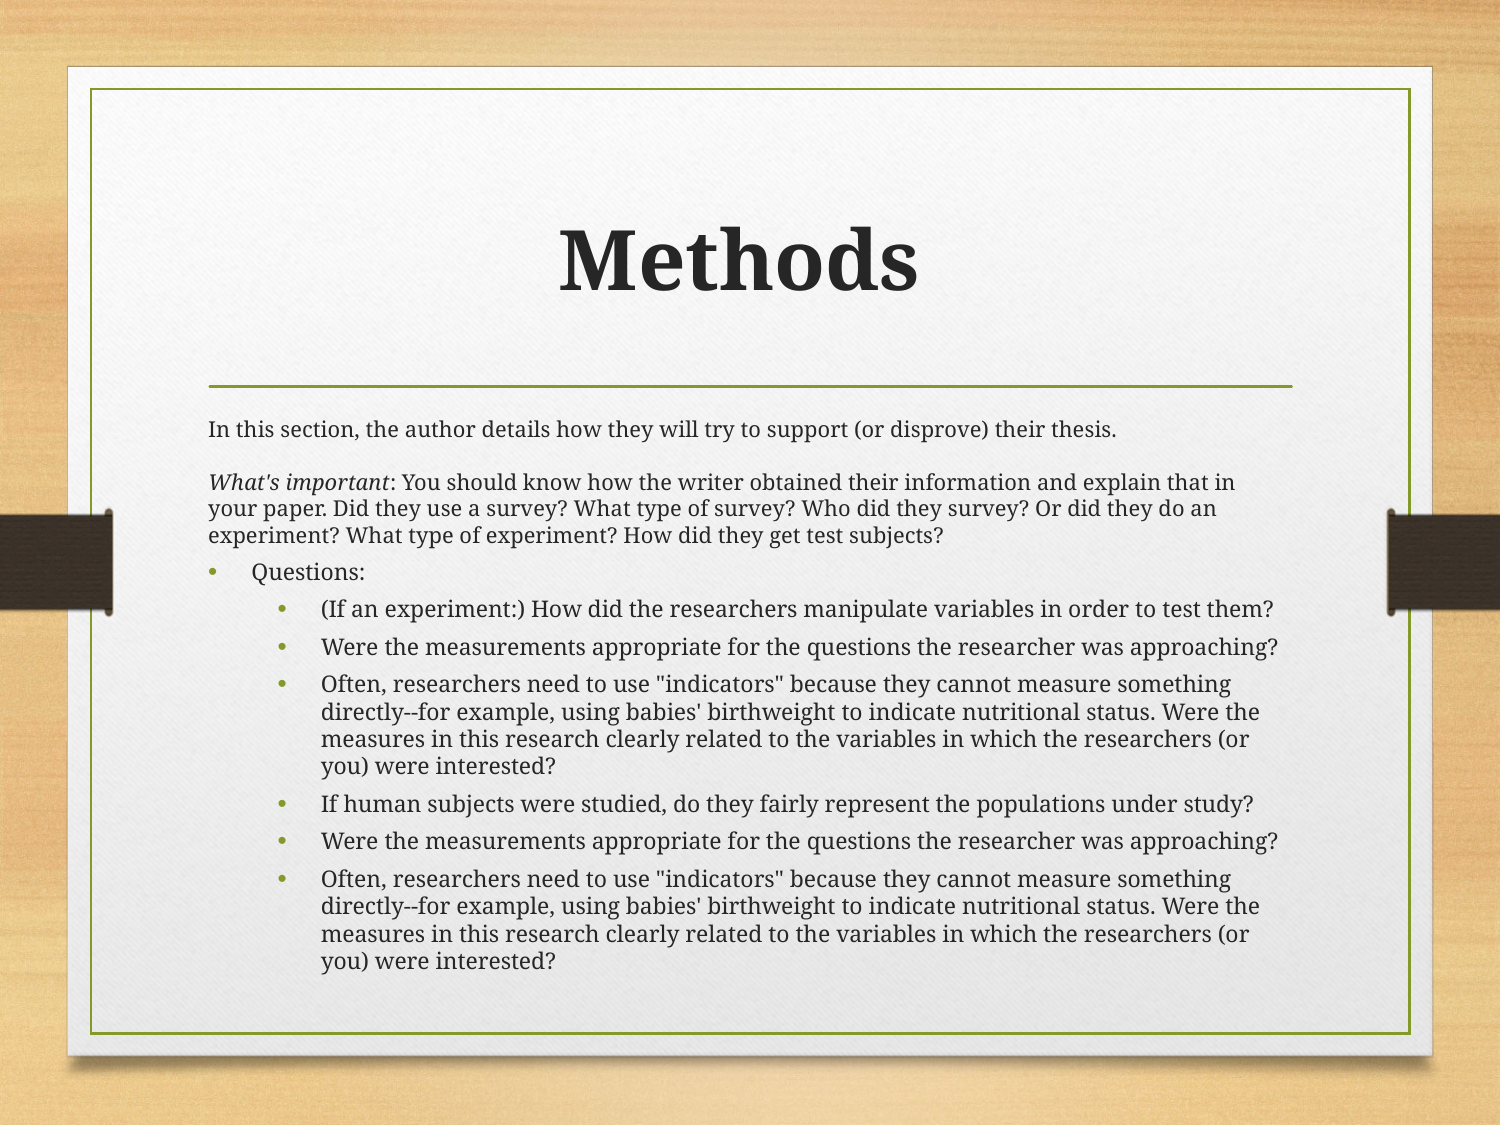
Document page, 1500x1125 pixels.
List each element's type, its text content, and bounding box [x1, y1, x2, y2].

title Methods [193, 150, 1309, 365]
picture [0, 0, 1500, 1125]
list In this section, the author details how they will try to support (or disprove) their thesis. What's important: You should know how the writer obtained their information and explain that in your paper. Did they use a survey? What type of survey? Who did they survey? Or did they do an experiment? What type of experiment? How did they get test subjects? Questions: (If an experiment:) How did the researchers manipulate variables in order to test them? Were the measurements appropriate for the questions the researcher was approaching? Often, researchers need to use "indicators" because they cannot measure something directly--for example, using babies' birthweight to indicate nutritional status. Were the measures in this research clearly related to the variables in which the researchers (or you) were interested? If human subjects were studied, do they fairly represent the populations under study? Were the measurements appropriate for the questions the researcher was approaching? Often, researchers need to use "indicators" because they cannot measure something directly--for example, using babies' birthweight to indicate nutritional status. Were the measures in this research clearly related to the variables in which the researchers (or you) were interested? [193, 408, 1309, 998]
